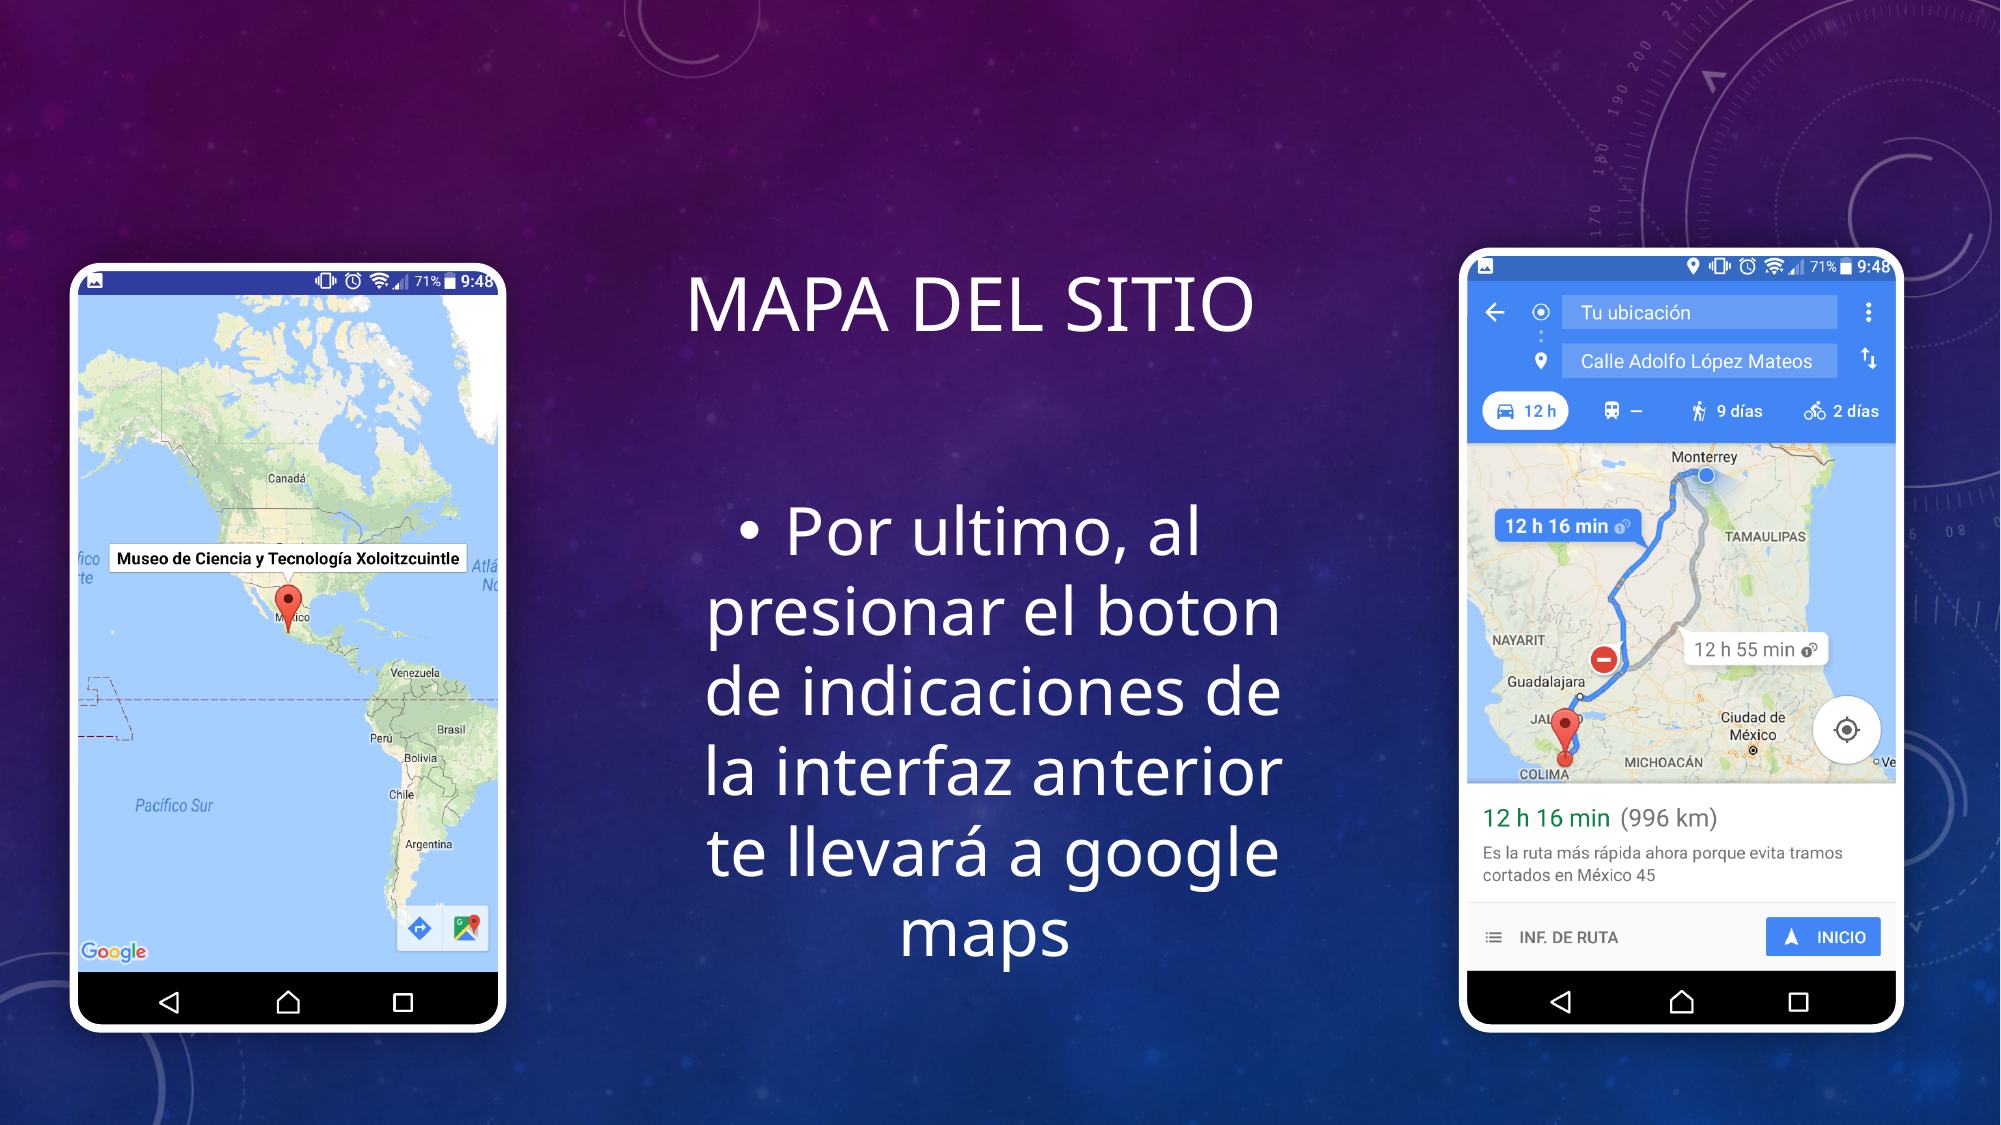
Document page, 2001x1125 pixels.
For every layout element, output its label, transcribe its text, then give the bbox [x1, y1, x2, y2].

title Mapa del sitio [634, 216, 1307, 387]
list Por ultimo, al presionar el boton de indicaciones de la interfaz anterior te llevará a google maps [634, 429, 1307, 1029]
picture [0, 0, 2001, 1125]
